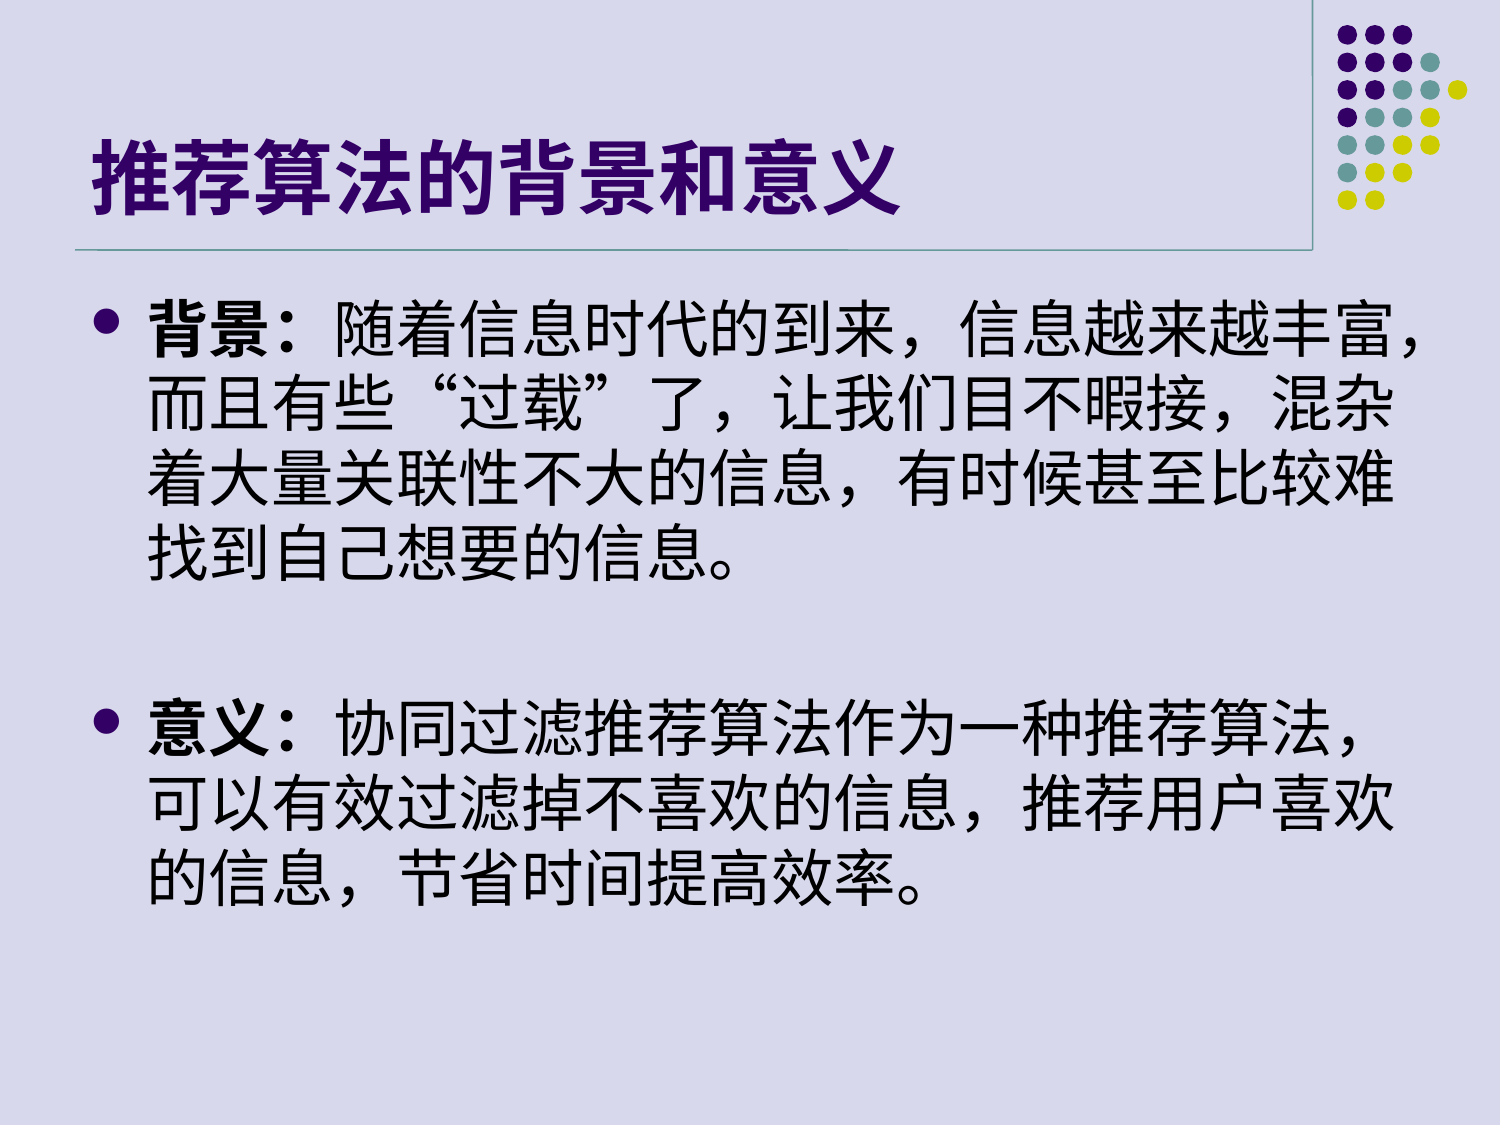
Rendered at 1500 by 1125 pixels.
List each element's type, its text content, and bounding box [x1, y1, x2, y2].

title 推荐算法的背景和意义 [75, 20, 1313, 233]
list 背景：随着信息时代的到来，信息越来越丰富，而且有些“过载”了，让我们目不暇接，混杂着大量关联性不大的信息，有时候甚至比较难找到自己想要的信息。 意义：协同过滤推荐算法作为一种推荐算法，可以有效过滤掉不喜欢的信息，推荐用户喜欢的信息，节省时间提高效率。 [75, 282, 1425, 1006]
